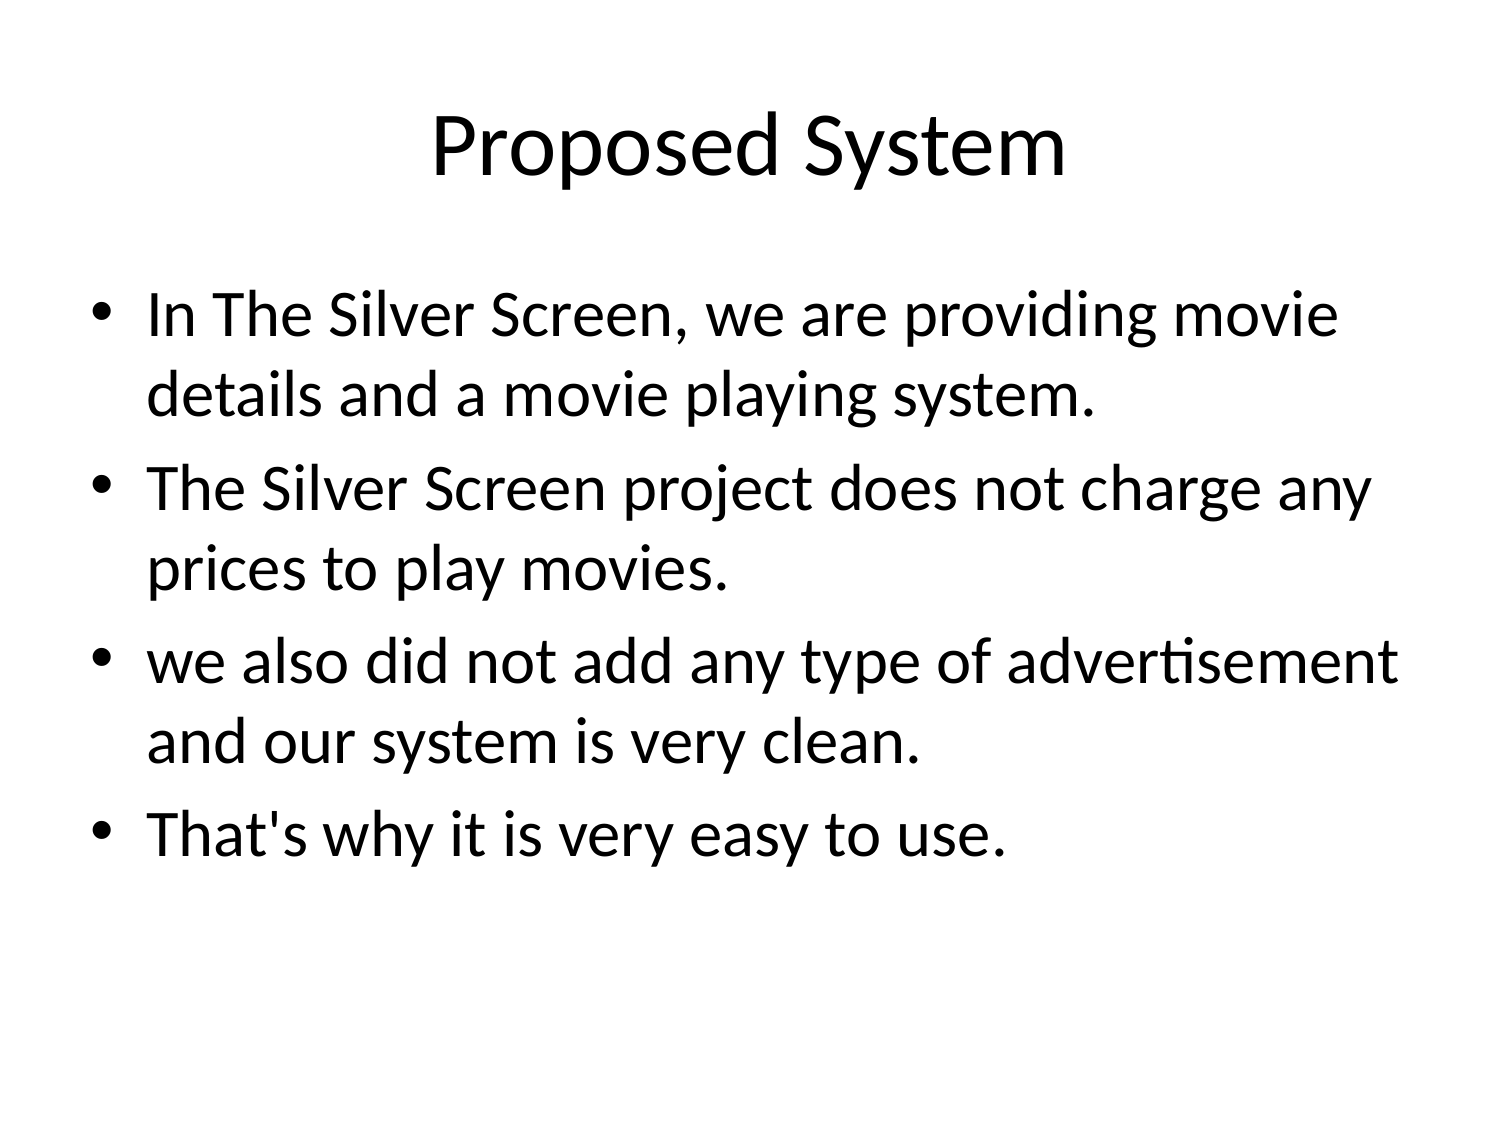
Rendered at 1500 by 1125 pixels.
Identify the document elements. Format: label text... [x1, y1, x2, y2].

title Proposed System [75, 45, 1425, 233]
list In The Silver Screen, we are providing movie details and a movie playing system. The Silver Screen project does not charge any prices to play movies. we also did not add any type of advertisement and our system is very clean. That's why it is very easy to use. [75, 262, 1425, 1005]
